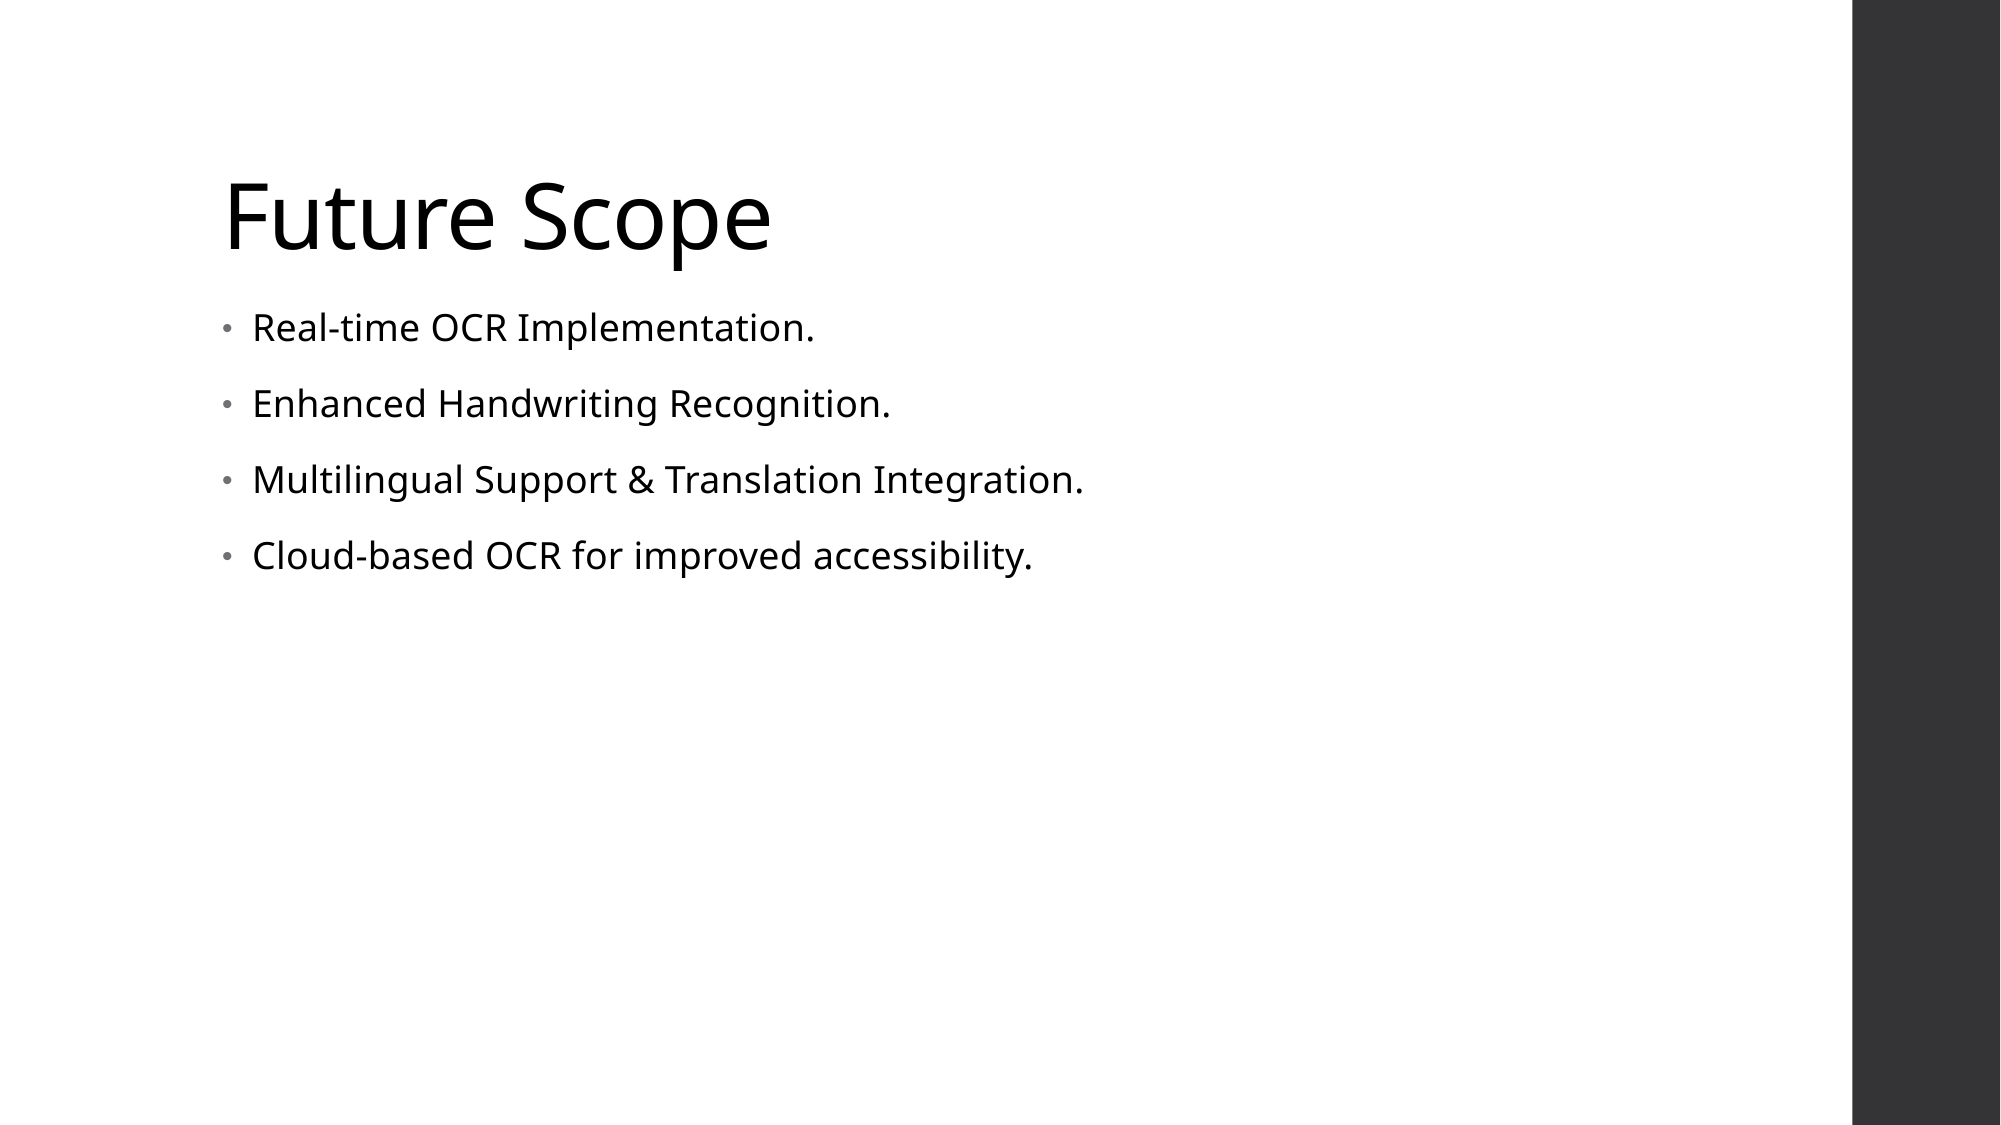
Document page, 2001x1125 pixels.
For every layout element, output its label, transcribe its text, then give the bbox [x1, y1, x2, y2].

title Future Scope [206, 60, 1797, 278]
list Real-time OCR Implementation. Enhanced Handwriting Recognition. Multilingual Support & Translation Integration. Cloud-based OCR for improved accessibility. [206, 299, 1617, 1014]
